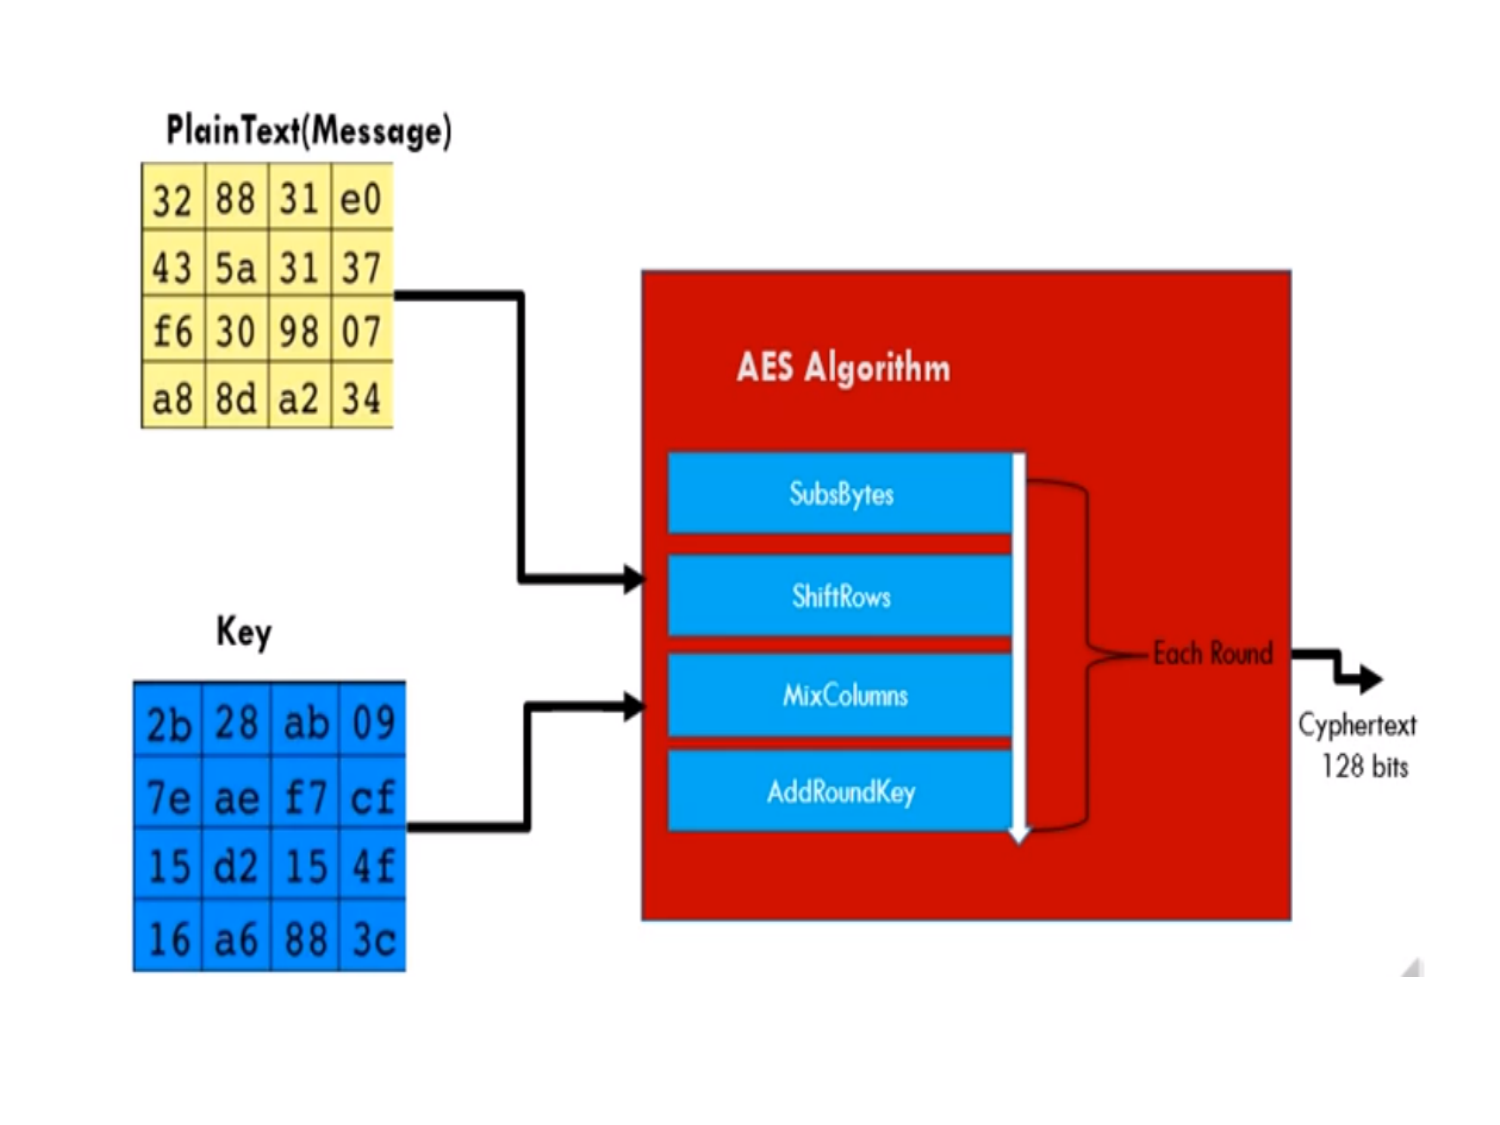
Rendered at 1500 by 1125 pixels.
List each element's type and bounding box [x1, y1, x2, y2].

list [74, 74, 1426, 977]
